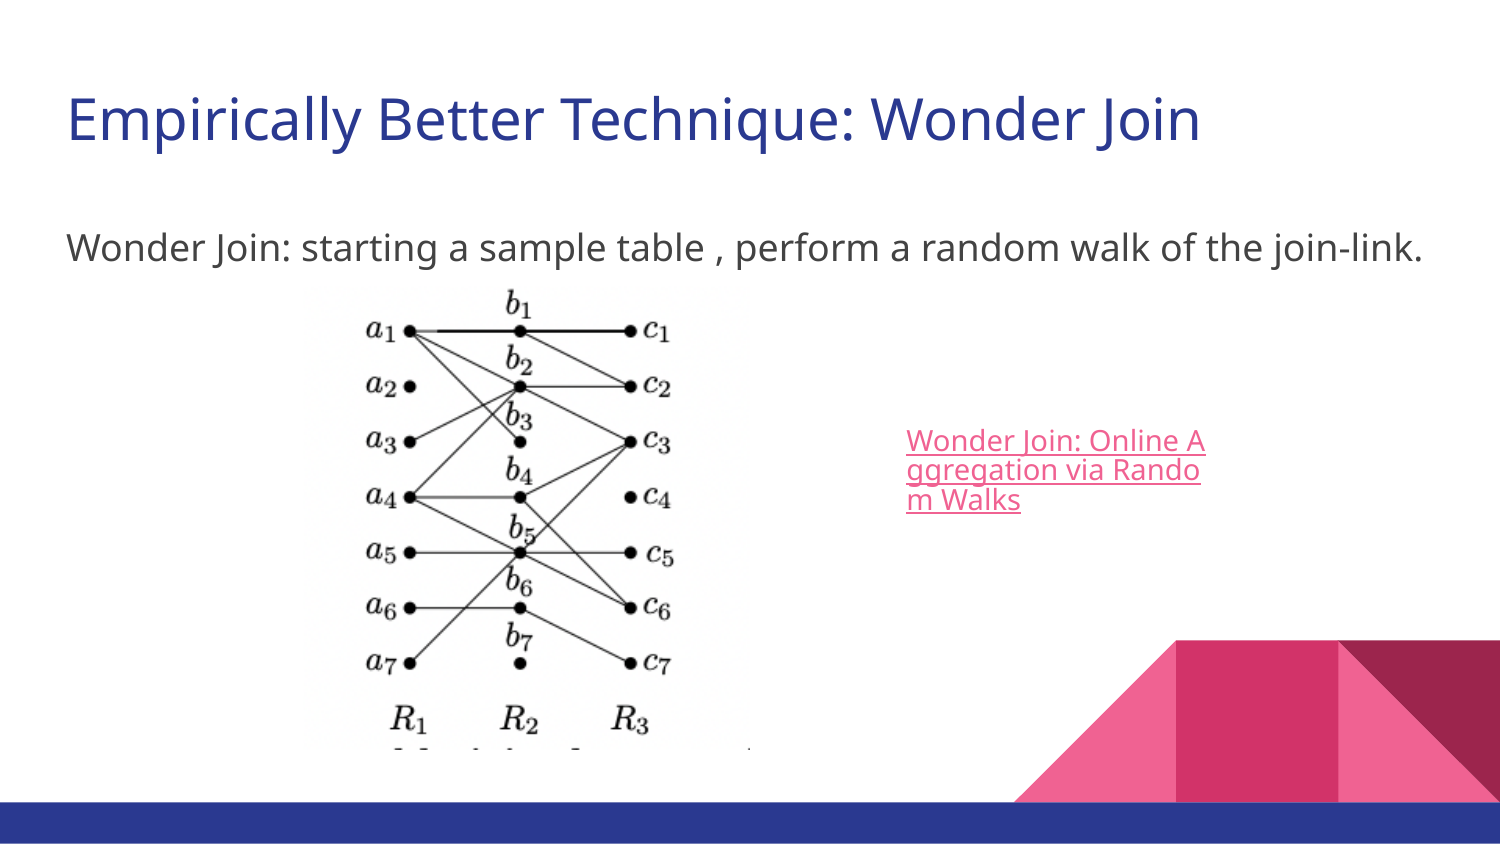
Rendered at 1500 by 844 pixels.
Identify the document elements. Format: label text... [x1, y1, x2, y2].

title Empirically Better Technique: Wonder Join [51, 67, 1449, 167]
text_box Wonder Join: Online Aggregation via Random Walks [891, 407, 1228, 478]
picture [302, 286, 751, 750]
list Wonder Join: starting a sample table , perform a random walk of the join-link. [51, 201, 1449, 750]
